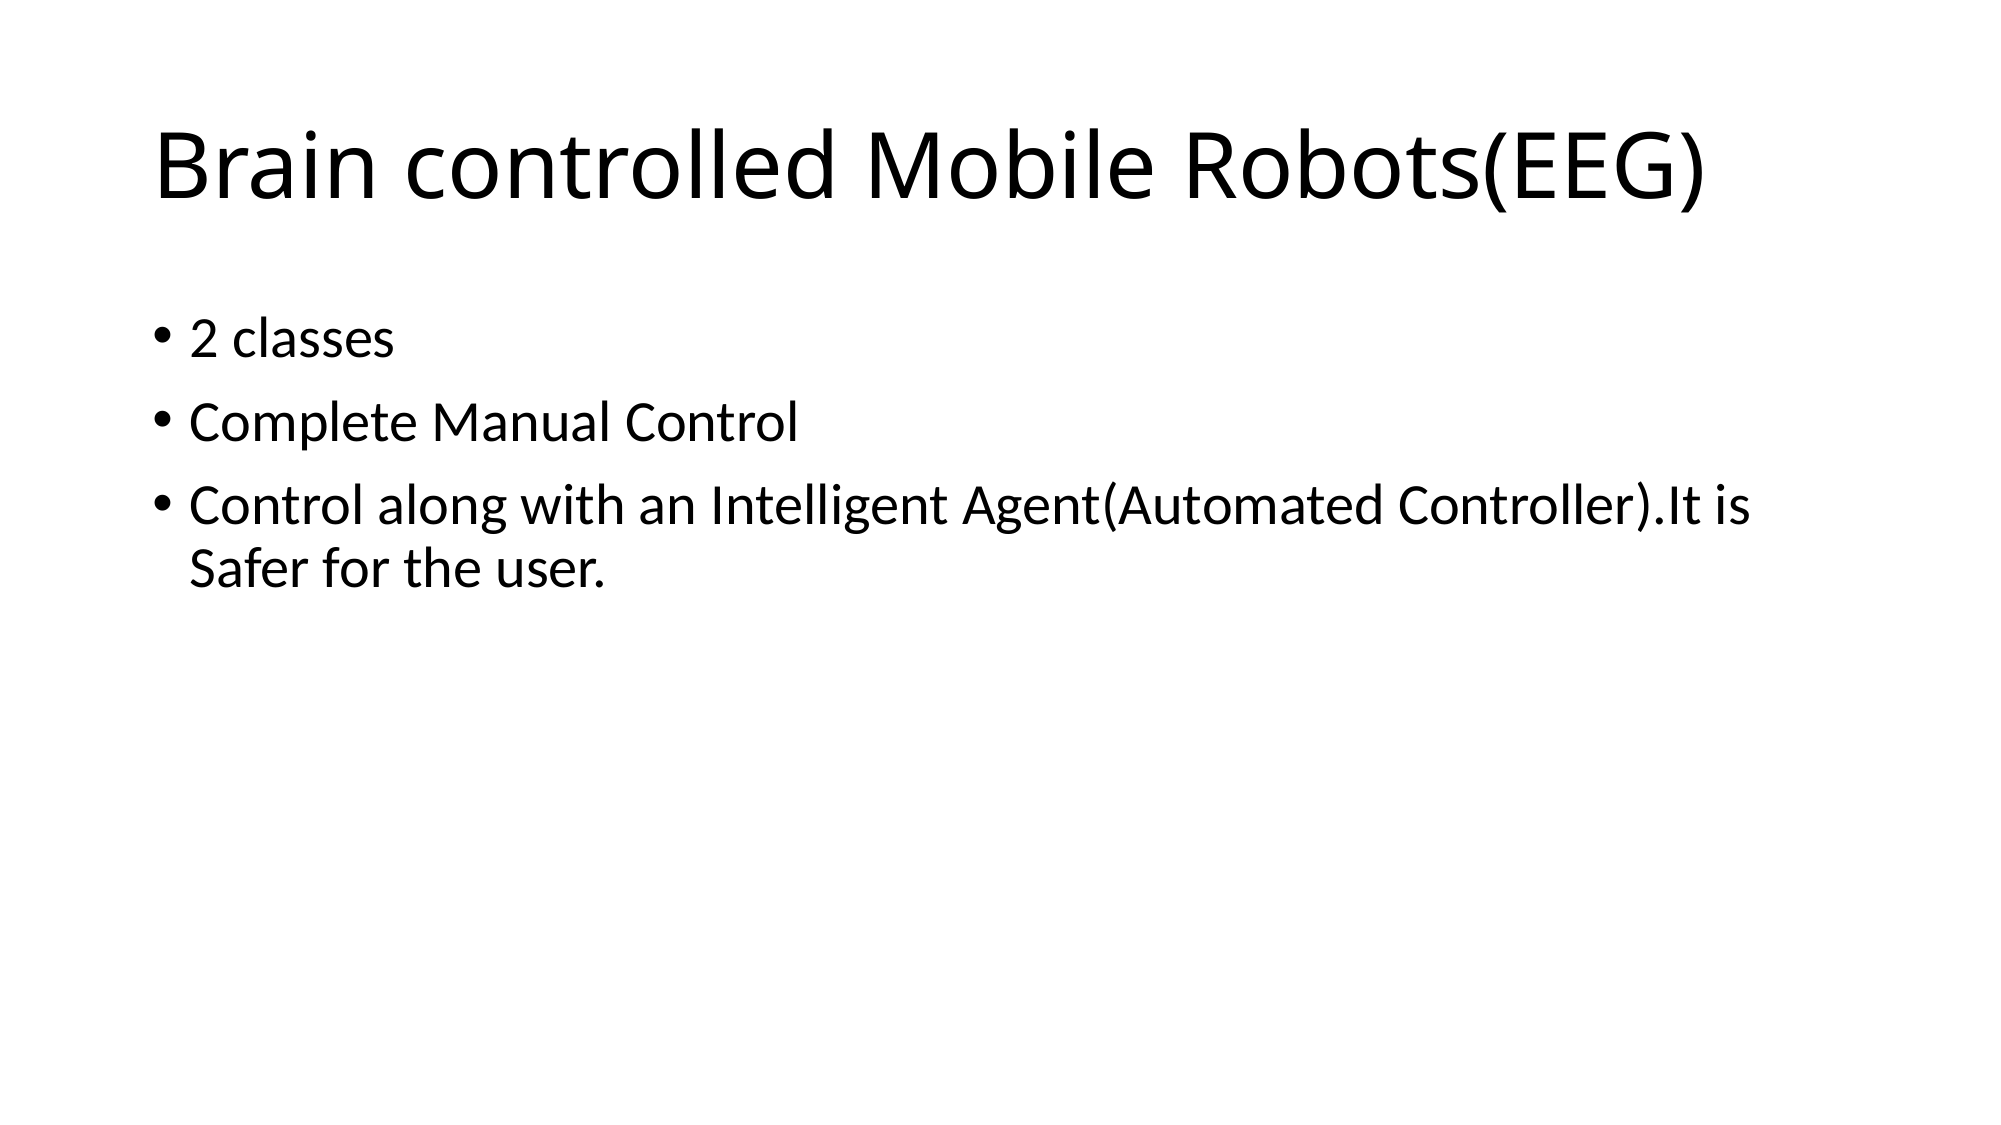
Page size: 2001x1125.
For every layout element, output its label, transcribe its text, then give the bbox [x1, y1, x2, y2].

list 2 classes Complete Manual Control Control along with an Intelligent Agent(Automated Controller).It is Safer for the user. [137, 299, 1863, 1014]
title Brain controlled Mobile Robots(EEG) [137, 59, 1863, 278]
